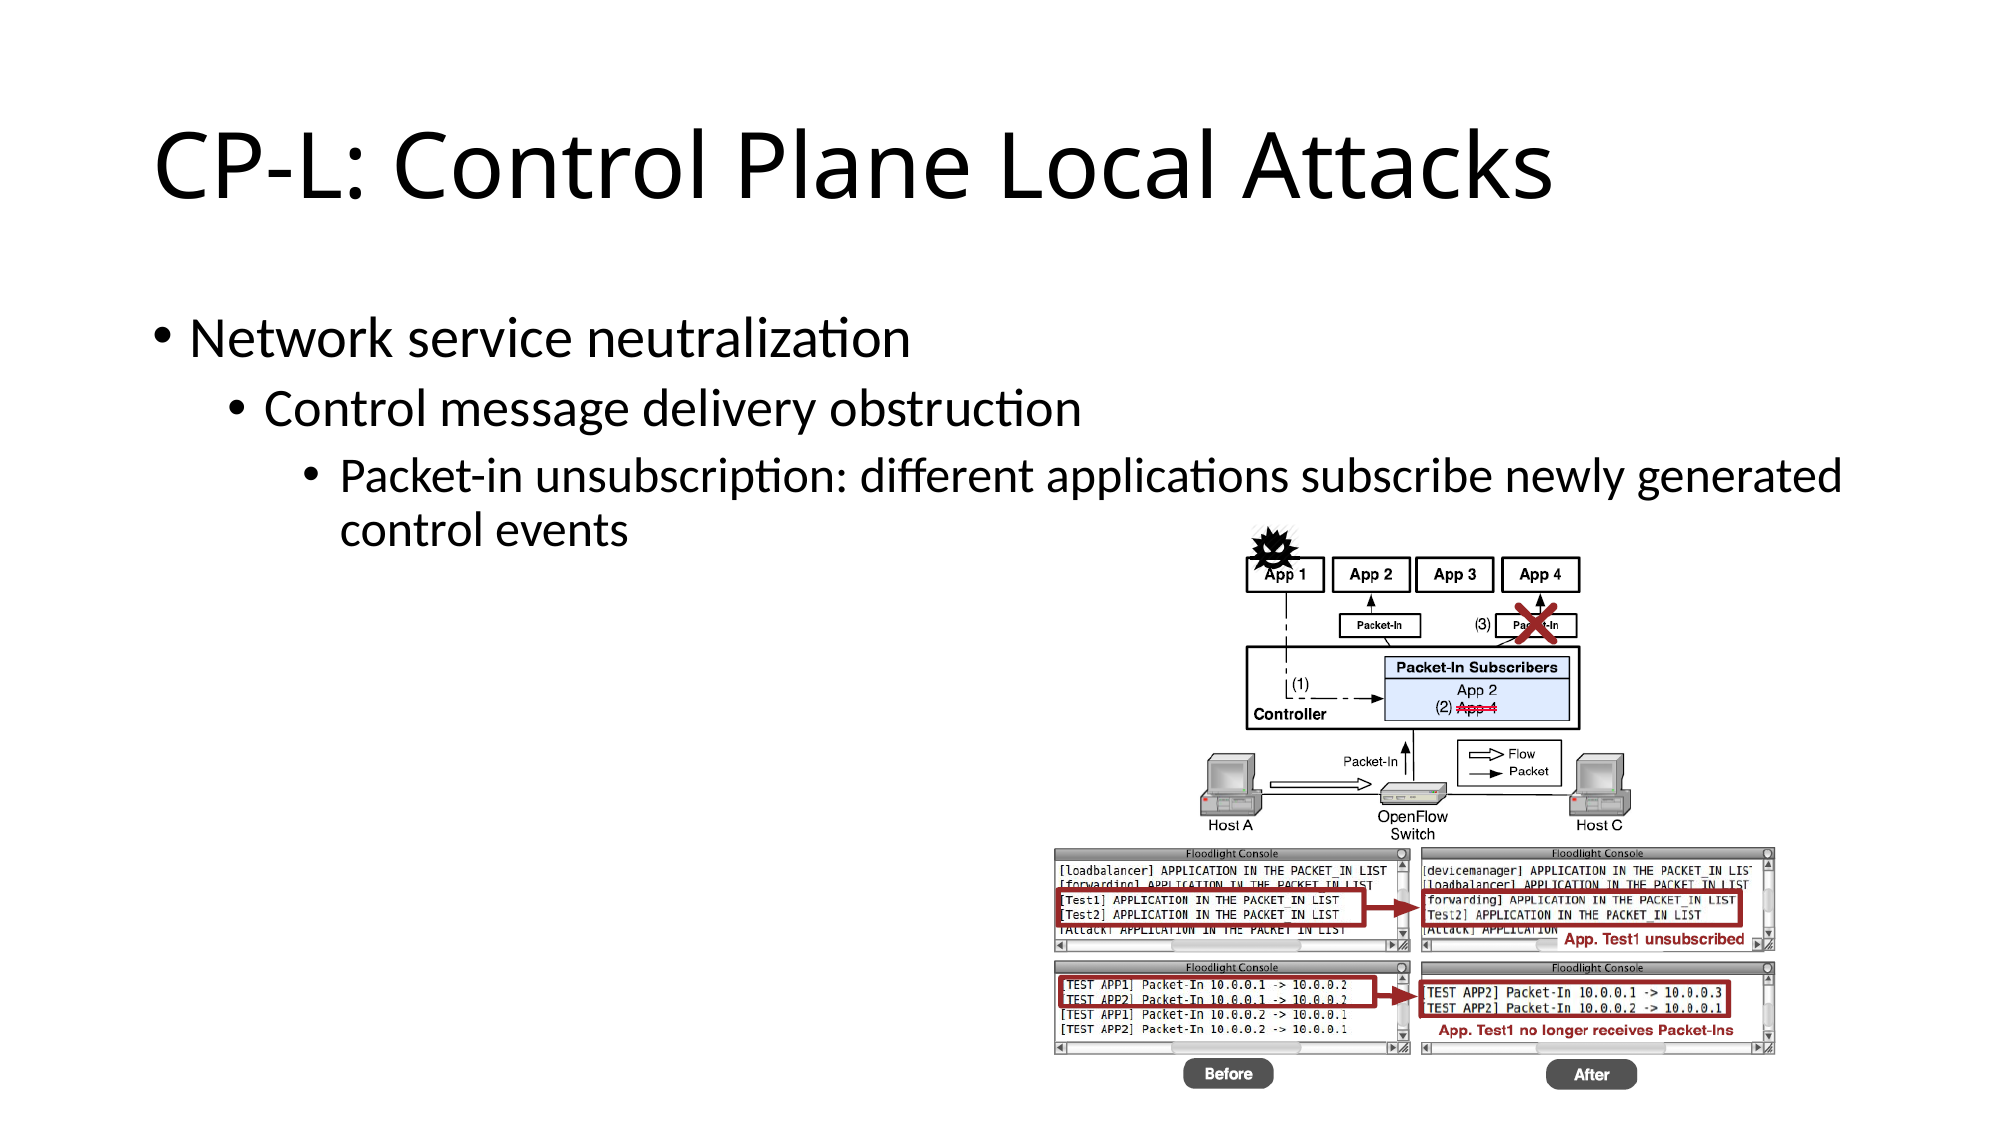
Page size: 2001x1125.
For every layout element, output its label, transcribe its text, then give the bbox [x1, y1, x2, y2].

picture [999, 513, 1850, 1109]
list Network service neutralization Control message delivery obstruction Packet-in unsubscription: different applications subscribe newly generated control events [137, 299, 1863, 1087]
title CP-L: Control Plane Local Attacks [137, 59, 1863, 278]
